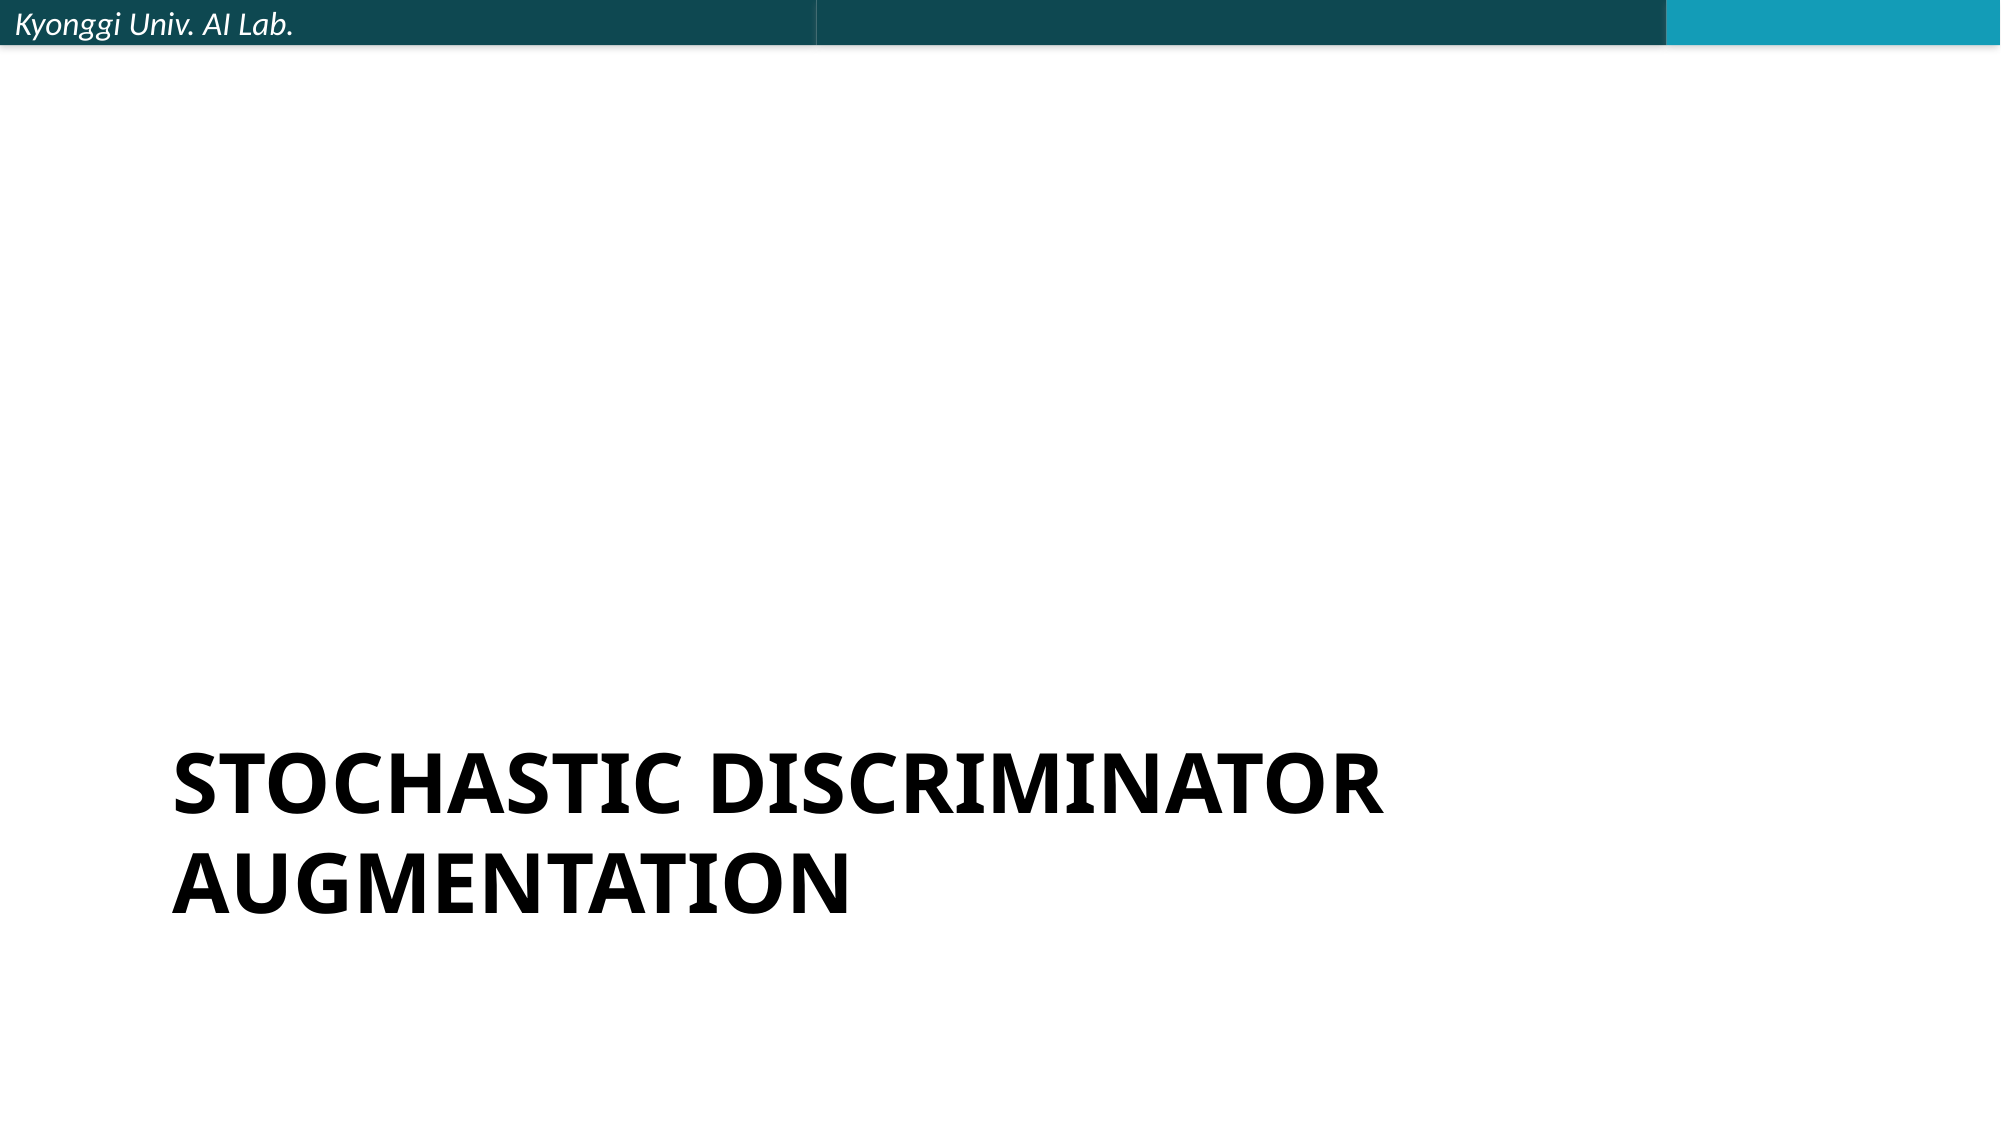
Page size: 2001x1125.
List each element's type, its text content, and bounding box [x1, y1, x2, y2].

title Stochastic Discriminator Augmentation [157, 722, 1858, 947]
